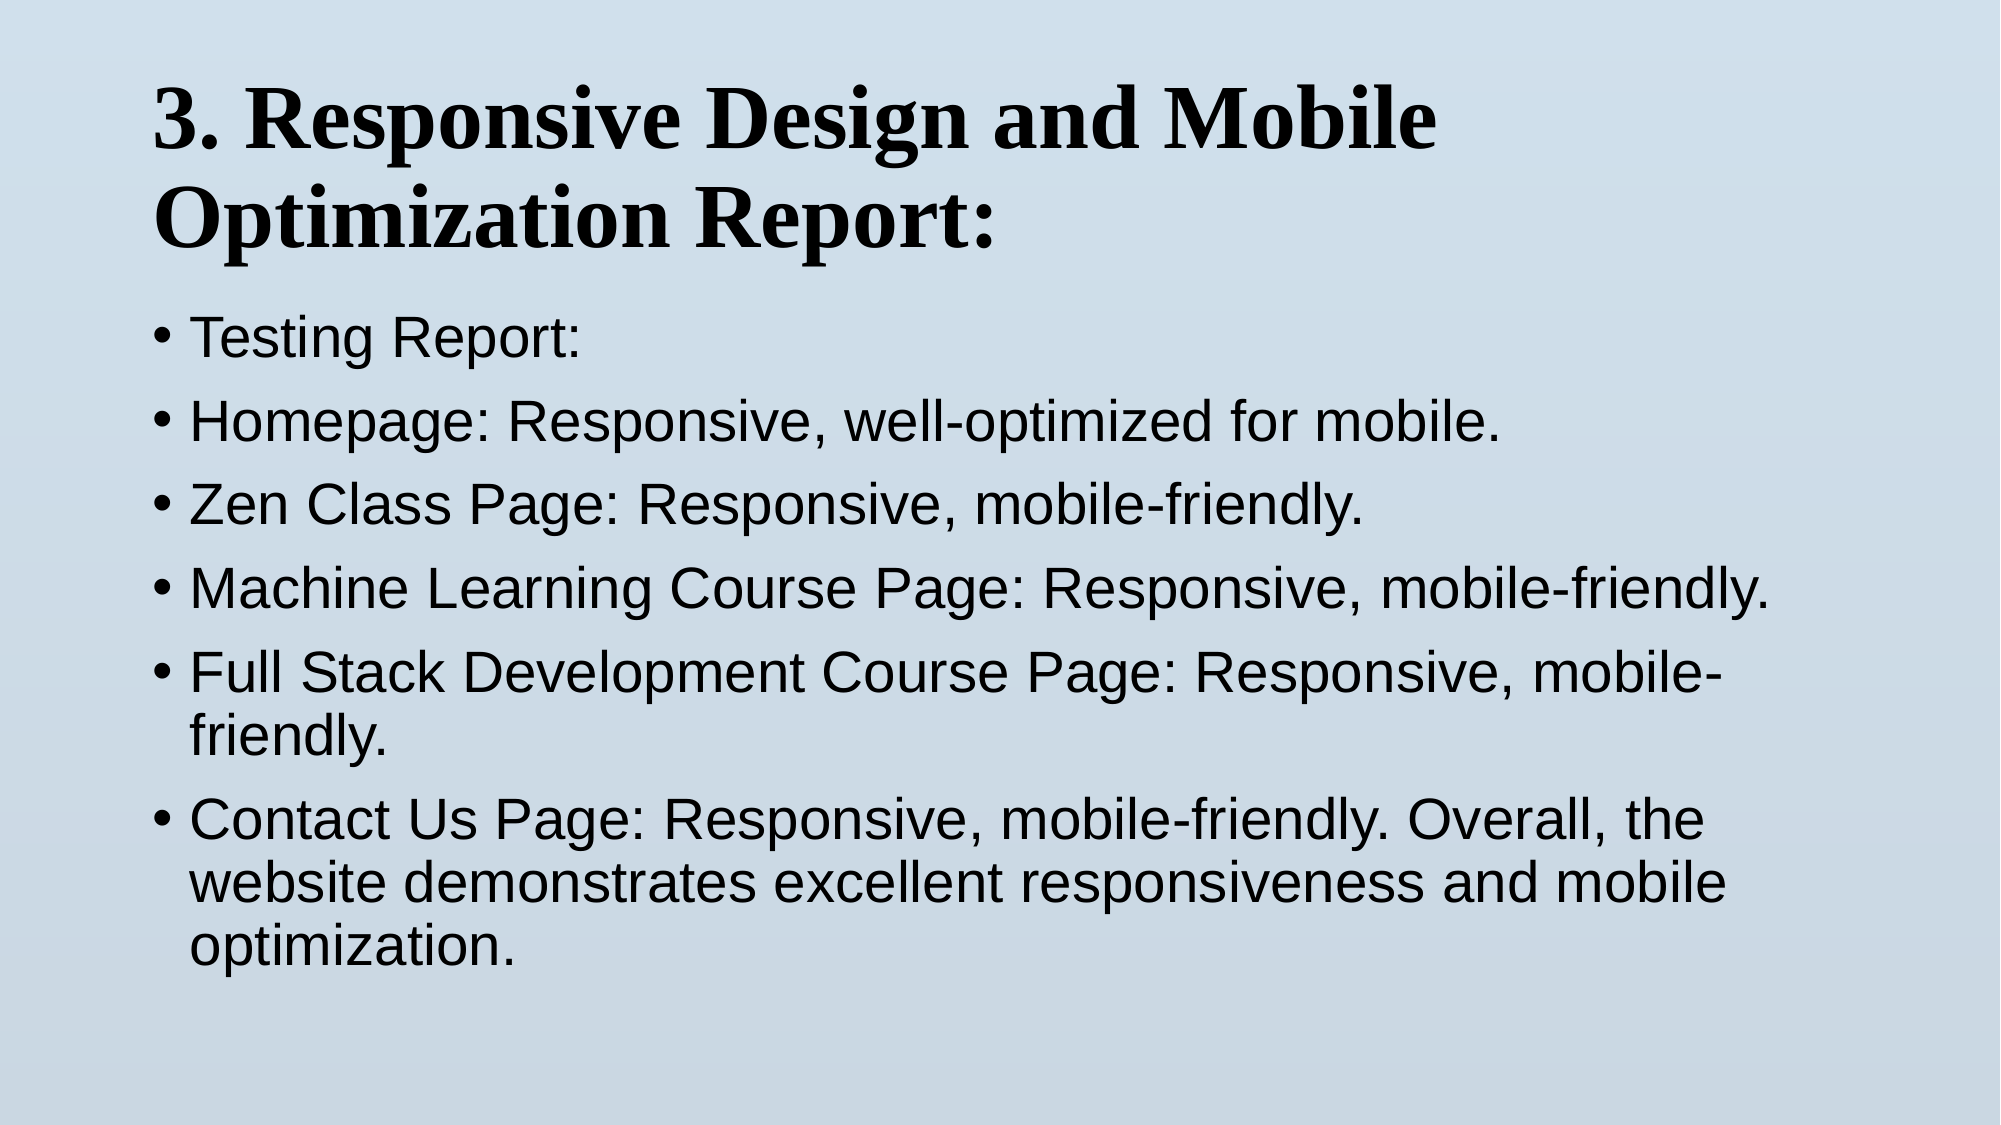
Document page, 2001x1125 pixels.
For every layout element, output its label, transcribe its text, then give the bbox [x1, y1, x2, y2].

title 3. Responsive Design and Mobile Optimization Report: [137, 59, 1863, 278]
list Testing Report: Homepage: Responsive, well-optimized for mobile. Zen Class Page: Responsive, mobile-friendly. Machine Learning Course Page: Responsive, mobile-friendly. Full Stack Development Course Page: Responsive, mobile-friendly. Contact Us Page: Responsive, mobile-friendly. Overall, the website demonstrates excellent responsiveness and mobile optimization. [137, 299, 1863, 1014]
